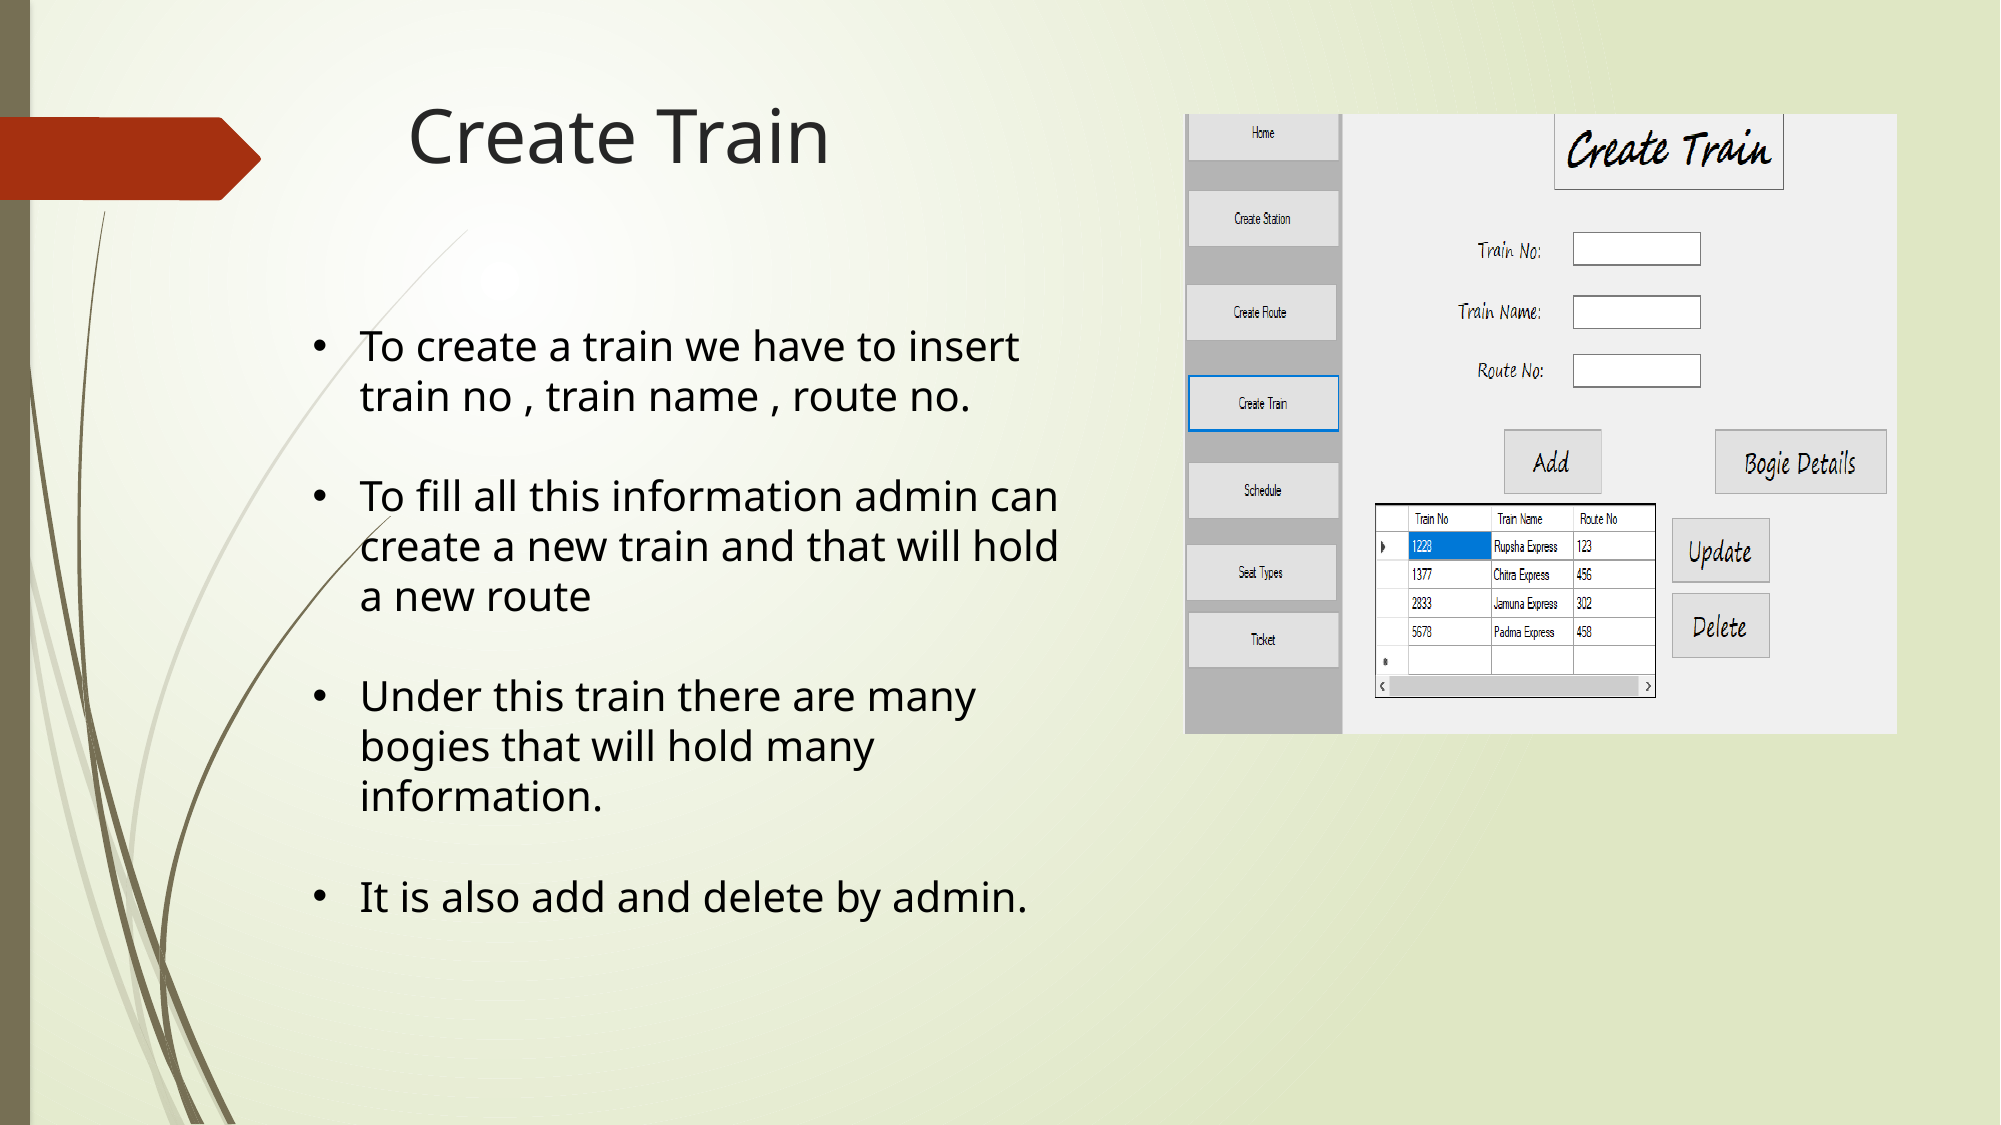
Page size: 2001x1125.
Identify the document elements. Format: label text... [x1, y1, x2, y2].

title Create Train [372, 81, 1835, 292]
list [1182, 113, 1897, 735]
text_box To create a train we have to insert train no , train name , route no. To fill all this information admin can create a new train and that will hold a new route Under this train there are many bogies that will hold many information. It is also add and delete by admin. [297, 312, 1078, 978]
